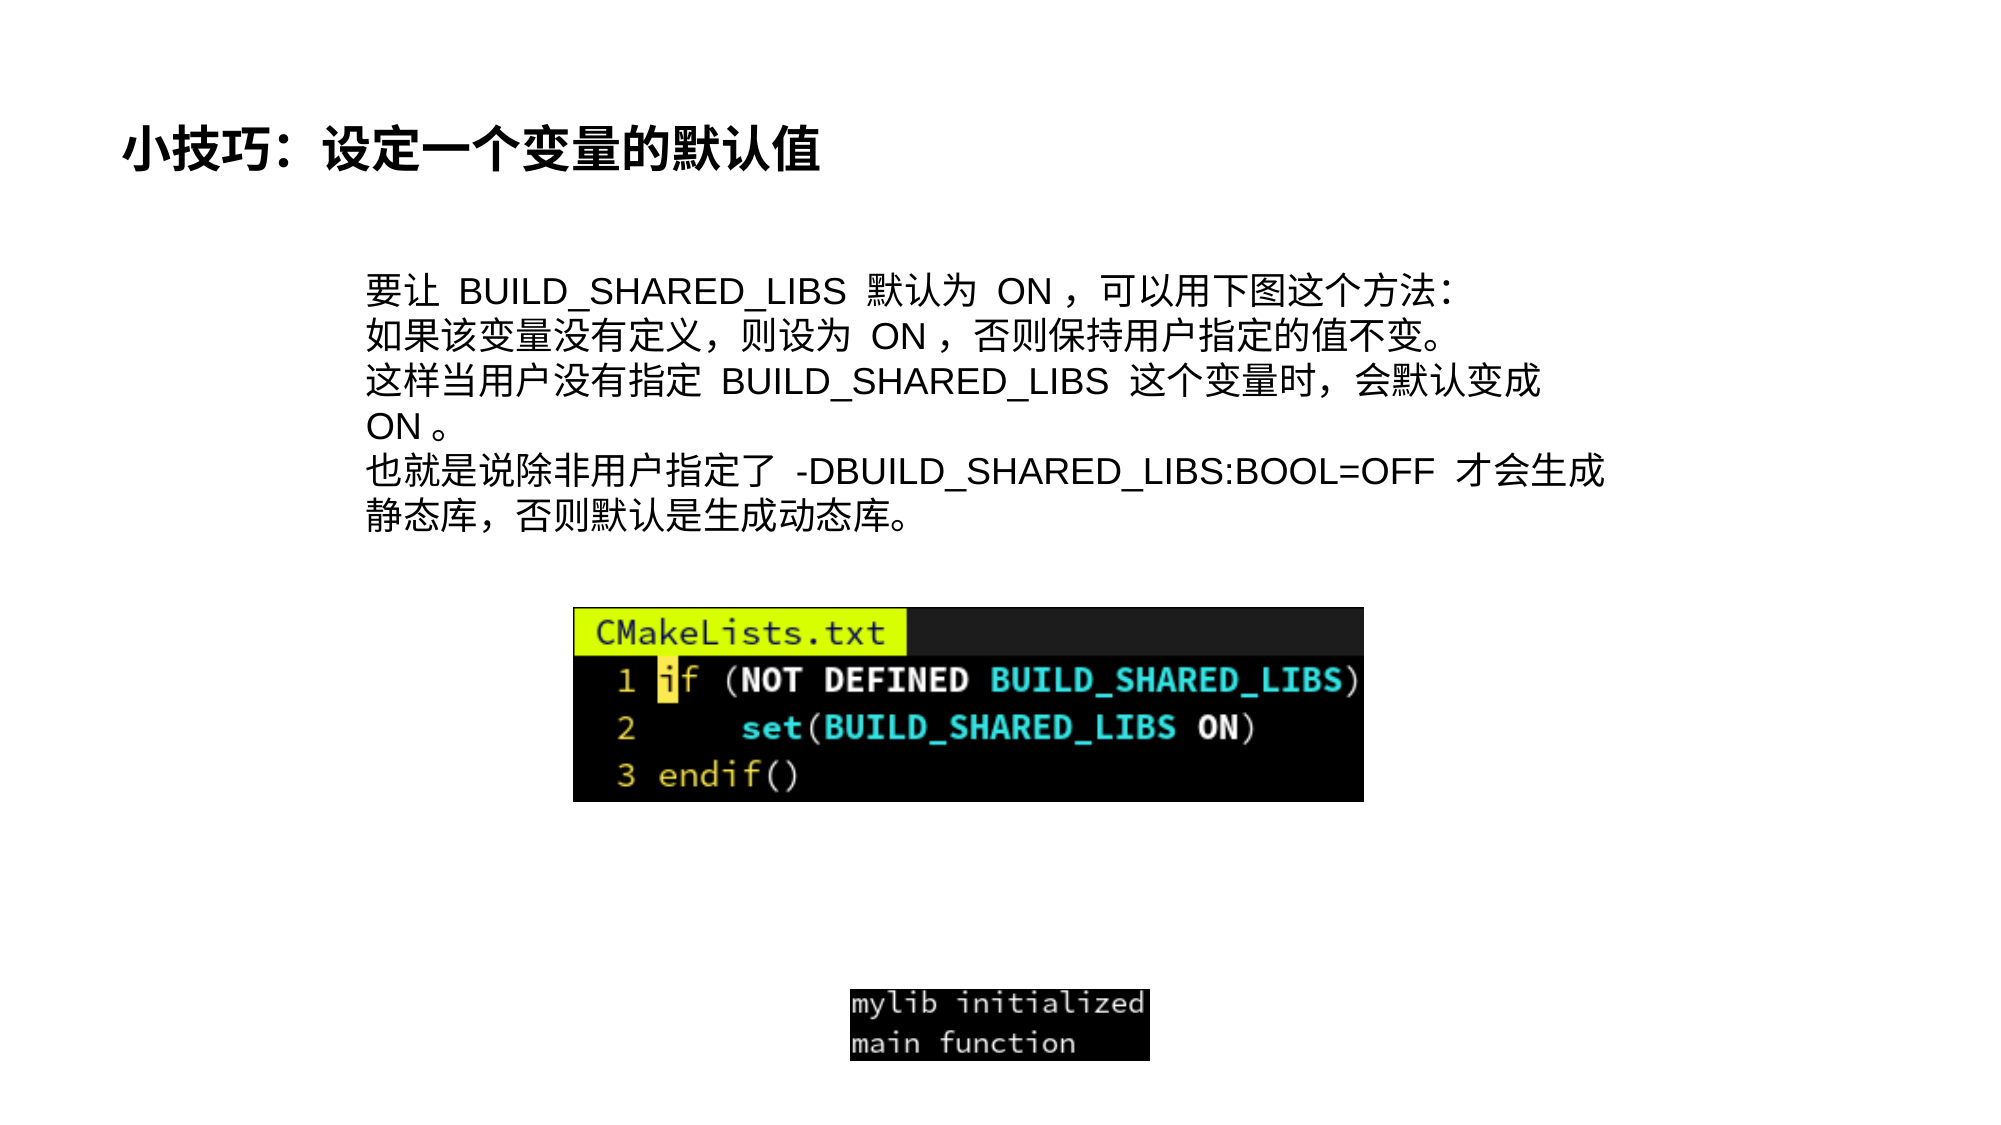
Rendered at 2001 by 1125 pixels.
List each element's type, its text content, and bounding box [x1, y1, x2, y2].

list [573, 607, 1364, 803]
picture [850, 989, 1150, 1061]
text_box 要让 BUILD_SHARED_LIBS 默认为 ON，可以用下图这个方法： 如果该变量没有定义，则设为 ON，否则保持用户指定的值不变。 这样当用户没有指定 BUILD_SHARED_LIBS 这个变量时，会默认变成 ON。 也就是说除非用户指定了 -DBUILD_SHARED_LIBS:BOOL=OFF 才会生成静态库，否则默认是生成动态库。 [351, 259, 1649, 545]
title 小技巧：设定一个变量的默认值 [106, 42, 1832, 260]
